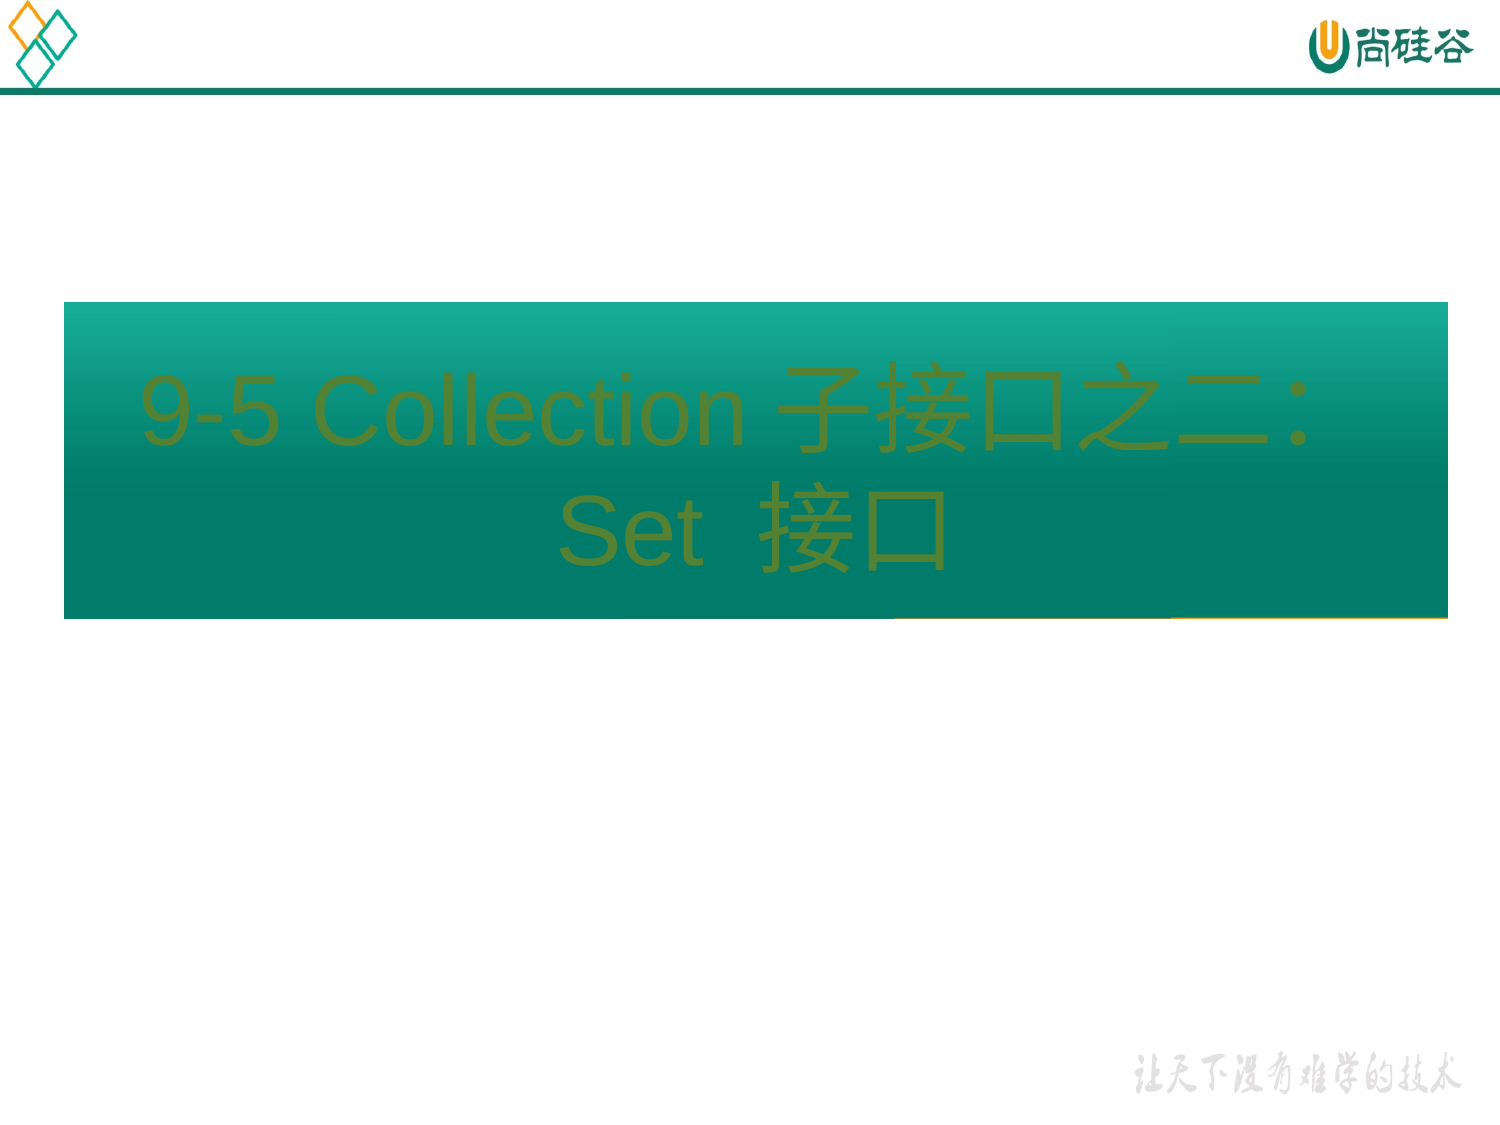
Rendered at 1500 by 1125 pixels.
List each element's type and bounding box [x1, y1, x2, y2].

picture [0, 0, 1500, 1125]
list [64, 302, 1448, 619]
